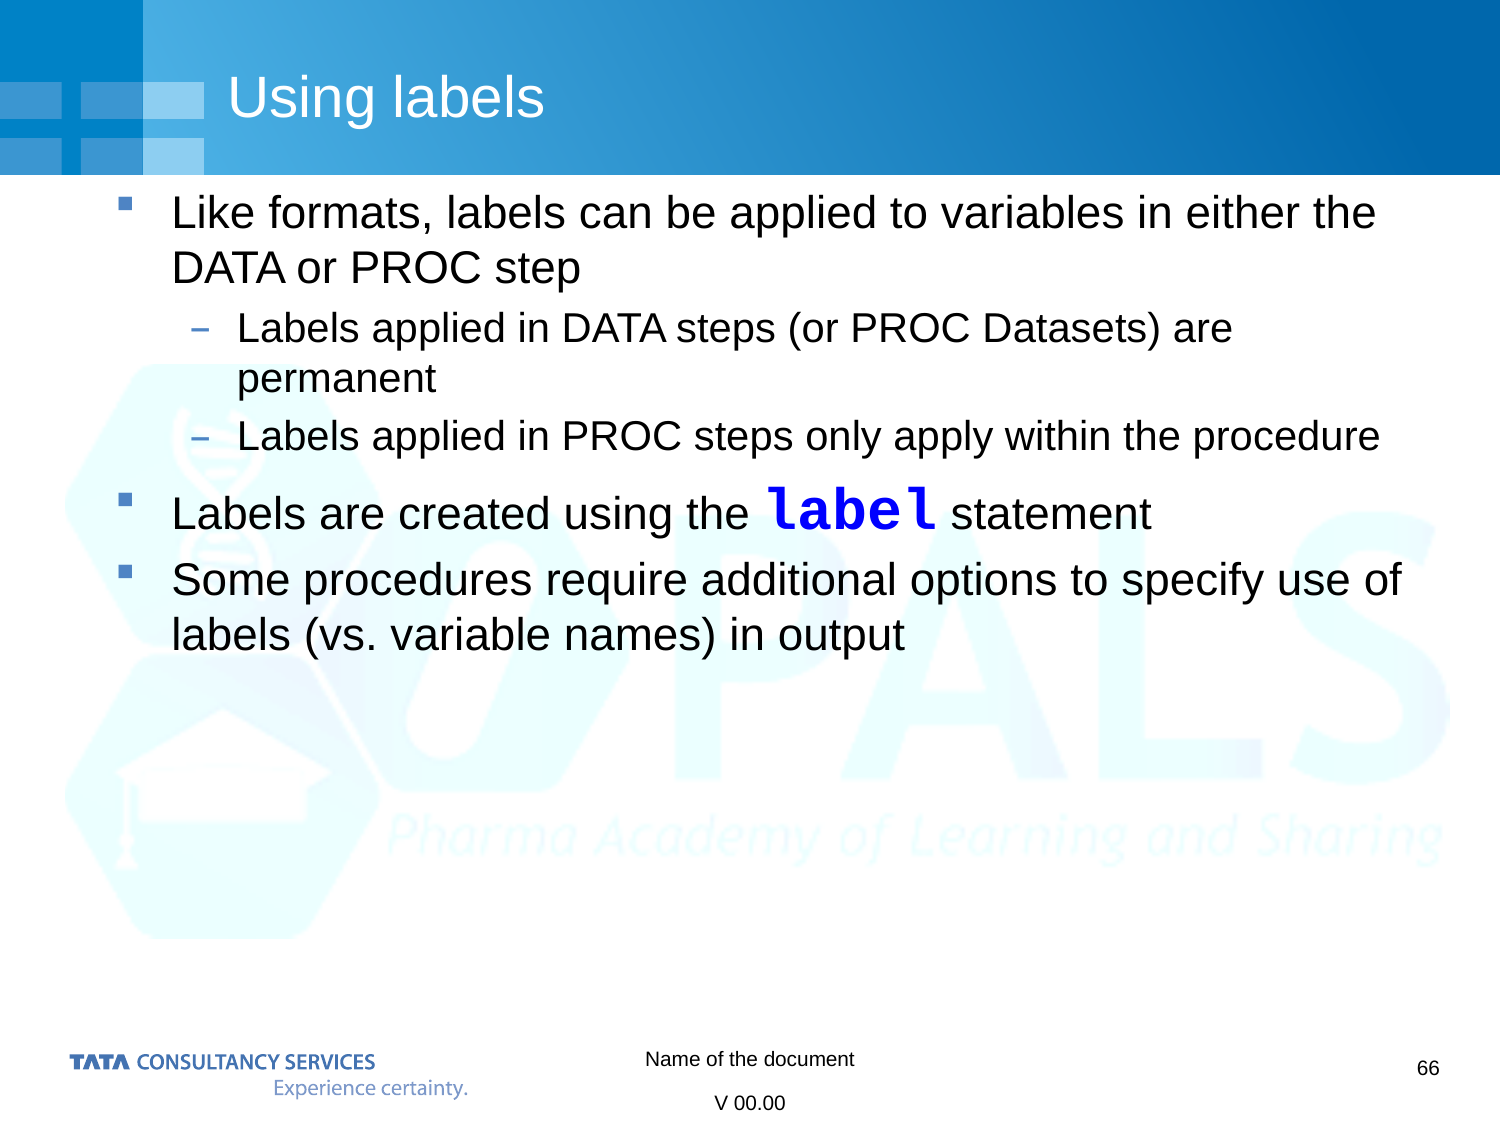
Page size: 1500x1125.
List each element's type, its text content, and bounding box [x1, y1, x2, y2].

list Like formats, labels can be applied to variables in either the DATA or PROC step Labels applied in DATA steps (or PROC Datasets) are permanent Labels applied in PROC steps only apply within the procedure Labels are created using the label statement Some procedures require additional options to specify use of labels (vs. variable names) in output [99, 174, 1438, 950]
title Using labels [212, 54, 1450, 135]
